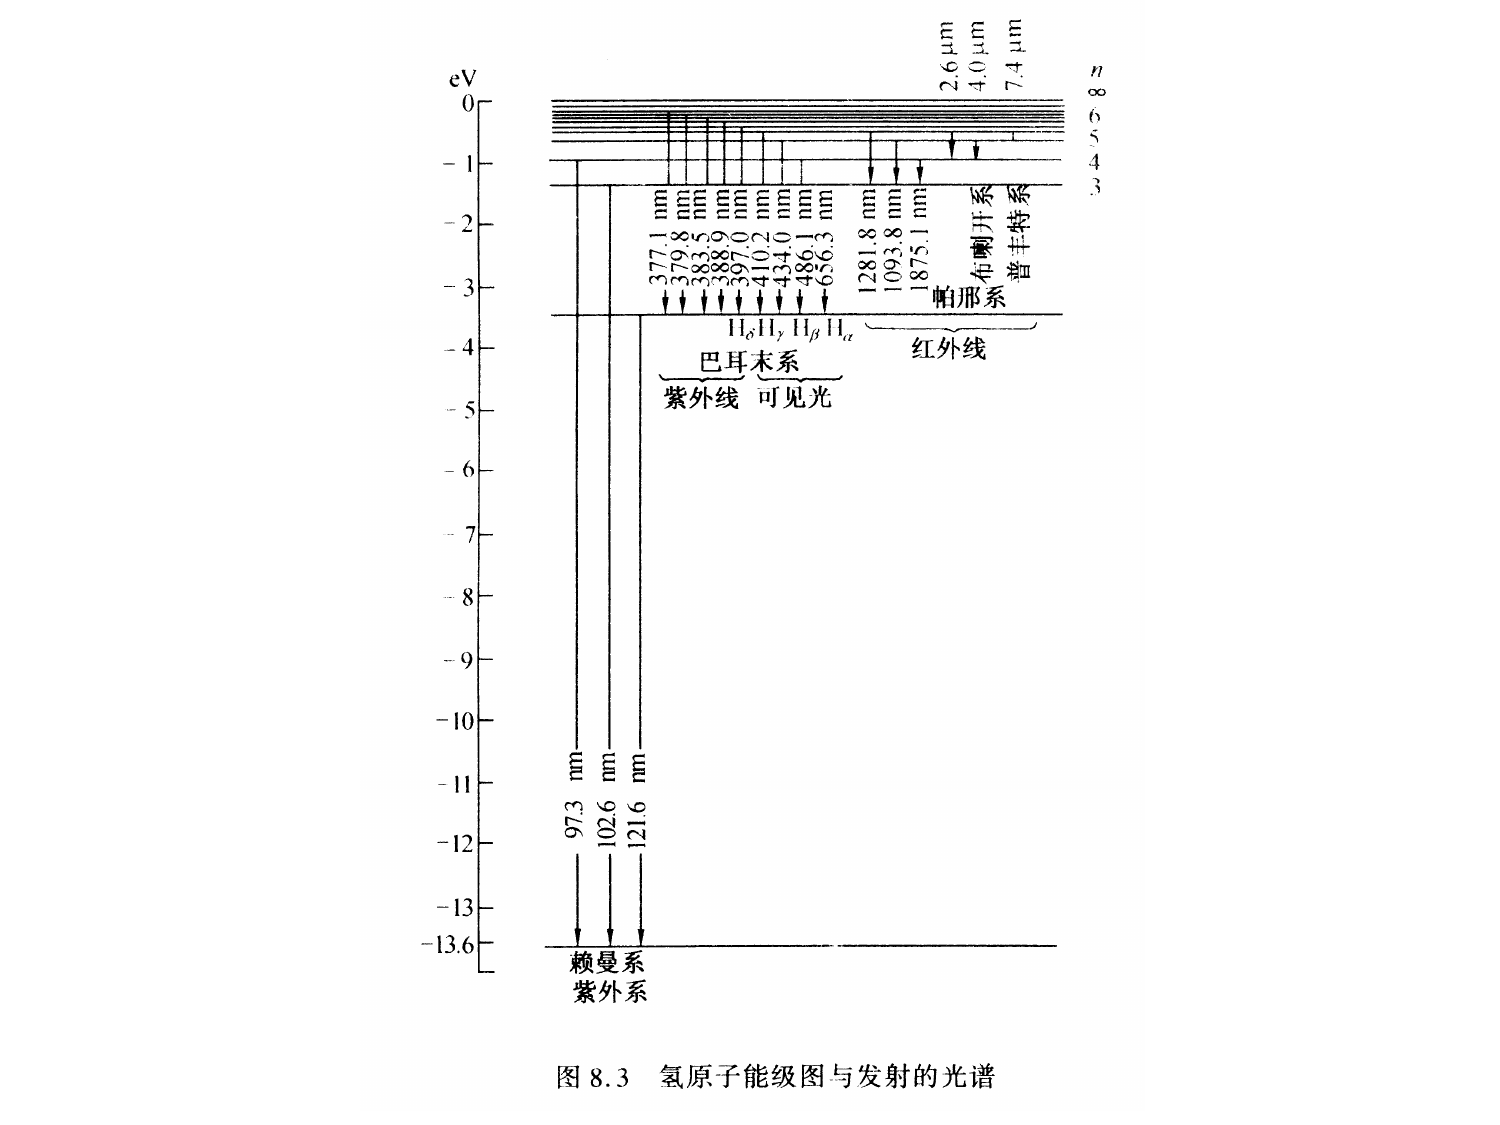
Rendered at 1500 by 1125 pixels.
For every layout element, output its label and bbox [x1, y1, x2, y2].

picture [359, 0, 1145, 1111]
